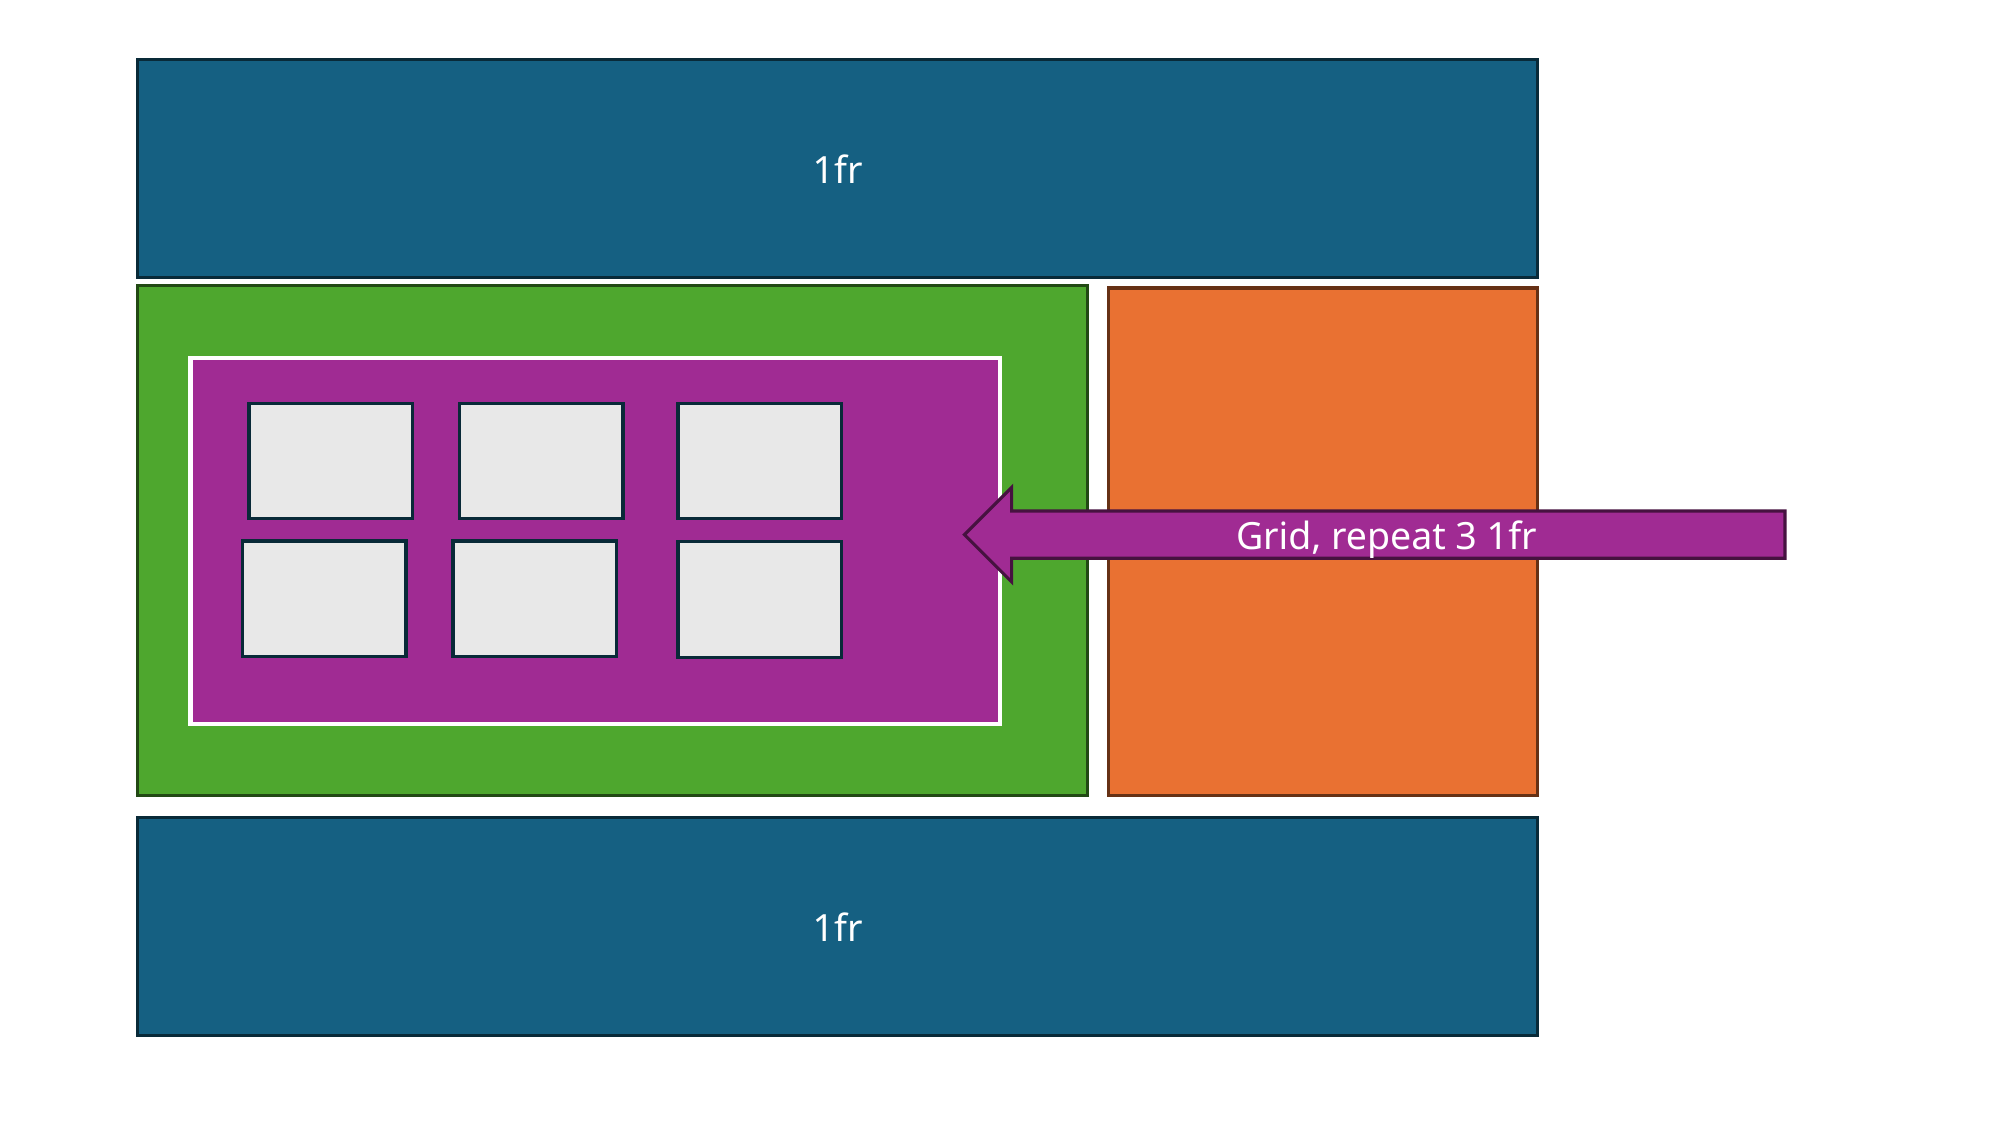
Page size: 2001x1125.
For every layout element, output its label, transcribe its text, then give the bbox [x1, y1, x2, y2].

text_box [188, 356, 1002, 726]
text_box 2fr [136, 284, 1089, 797]
text_box [451, 539, 618, 658]
text_box 1fr [136, 816, 1539, 1037]
text_box 1fr [1107, 286, 1539, 509]
text_box [247, 402, 414, 520]
text_box [458, 402, 625, 520]
text_box 1fr [136, 58, 1539, 279]
text_box Grid, repeat 3 1fr [962, 483, 1787, 586]
text_box [676, 402, 843, 520]
text_box [241, 539, 408, 658]
text_box [676, 540, 843, 659]
text_box 1fr [1107, 560, 1539, 797]
